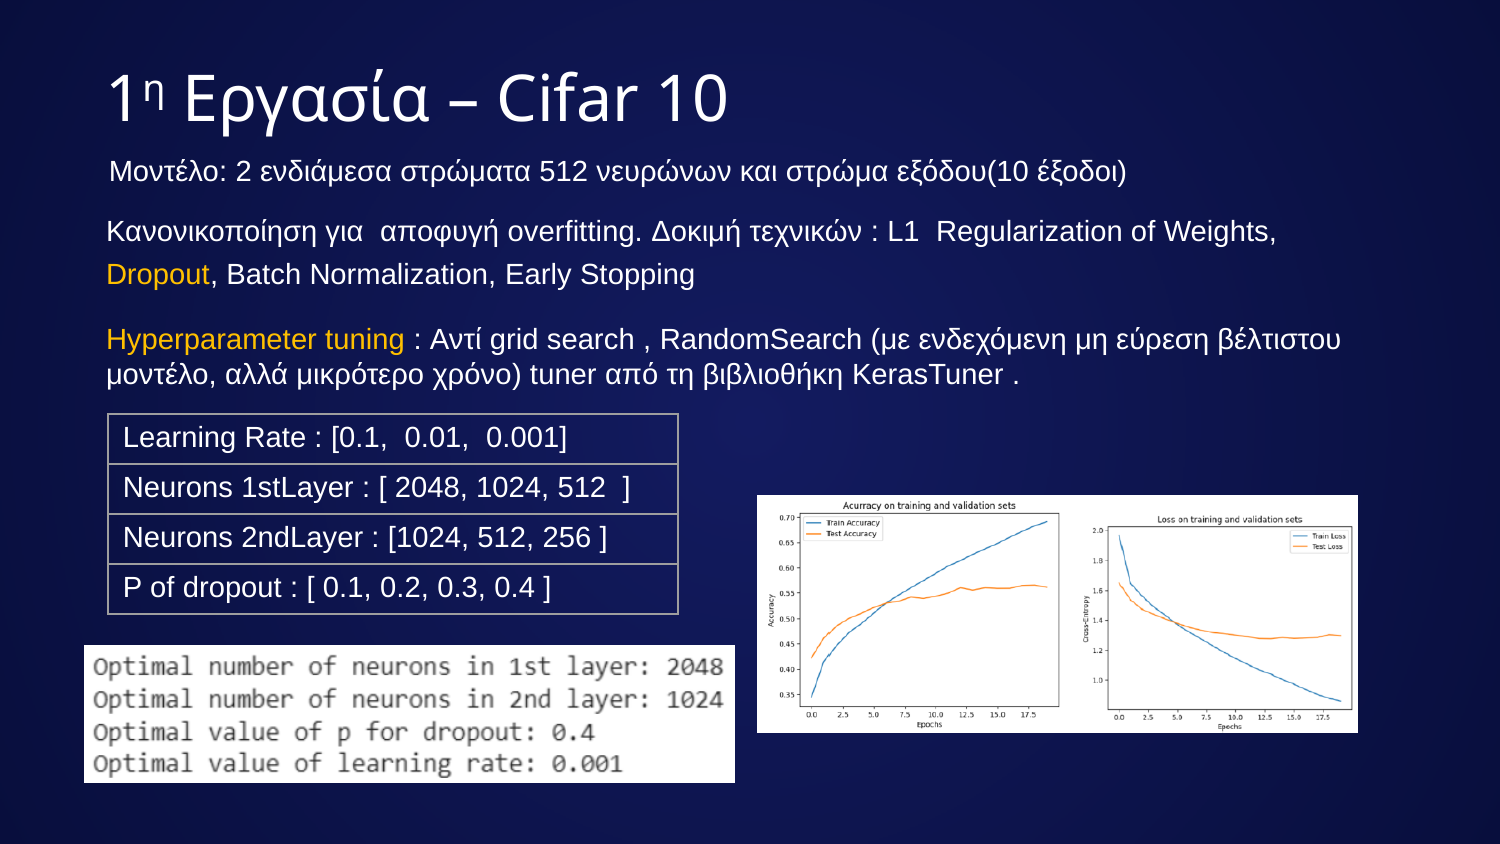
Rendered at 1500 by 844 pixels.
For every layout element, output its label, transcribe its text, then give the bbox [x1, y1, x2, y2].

table_header Learning Rate : [0.1, 0.01, 0.001] [109, 415, 677, 463]
title 1η Εργασία – Cifar 10 [90, 41, 1357, 137]
text_box Κανονικοποίηση για αποφυγή overfitting. Δοκιμή τεχνικών : L1 Regularization of Weights, Dropout, Batch Normalization, Early Stopping [91, 204, 1335, 300]
table_cell Neurons 1stLayer : [ 2048, 1024, 512 ] [109, 465, 677, 513]
text_box Μοντέλο: 2 ενδιάμεσα στρώματα 512 νευρώνων και στρώμα εξόδου(10 έξοδοι) [94, 144, 1144, 195]
picture [0, 0, 1500, 844]
text_box Hyperparameter tuning : Αντί grid search , RandomSearch (με ενδεχόμενη μη εύρεση βέλτιστου μοντέλο, αλλά μικρότερο χρόνο) tuner από τη βιβλιοθήκη KerasTuner . [91, 313, 1424, 398]
table_cell P of dropout : [ 0.1, 0.2, 0.3, 0.4 ] [109, 565, 677, 613]
table_cell Neurons 2ndLayer : [1024, 512, 256 ] [109, 515, 677, 563]
